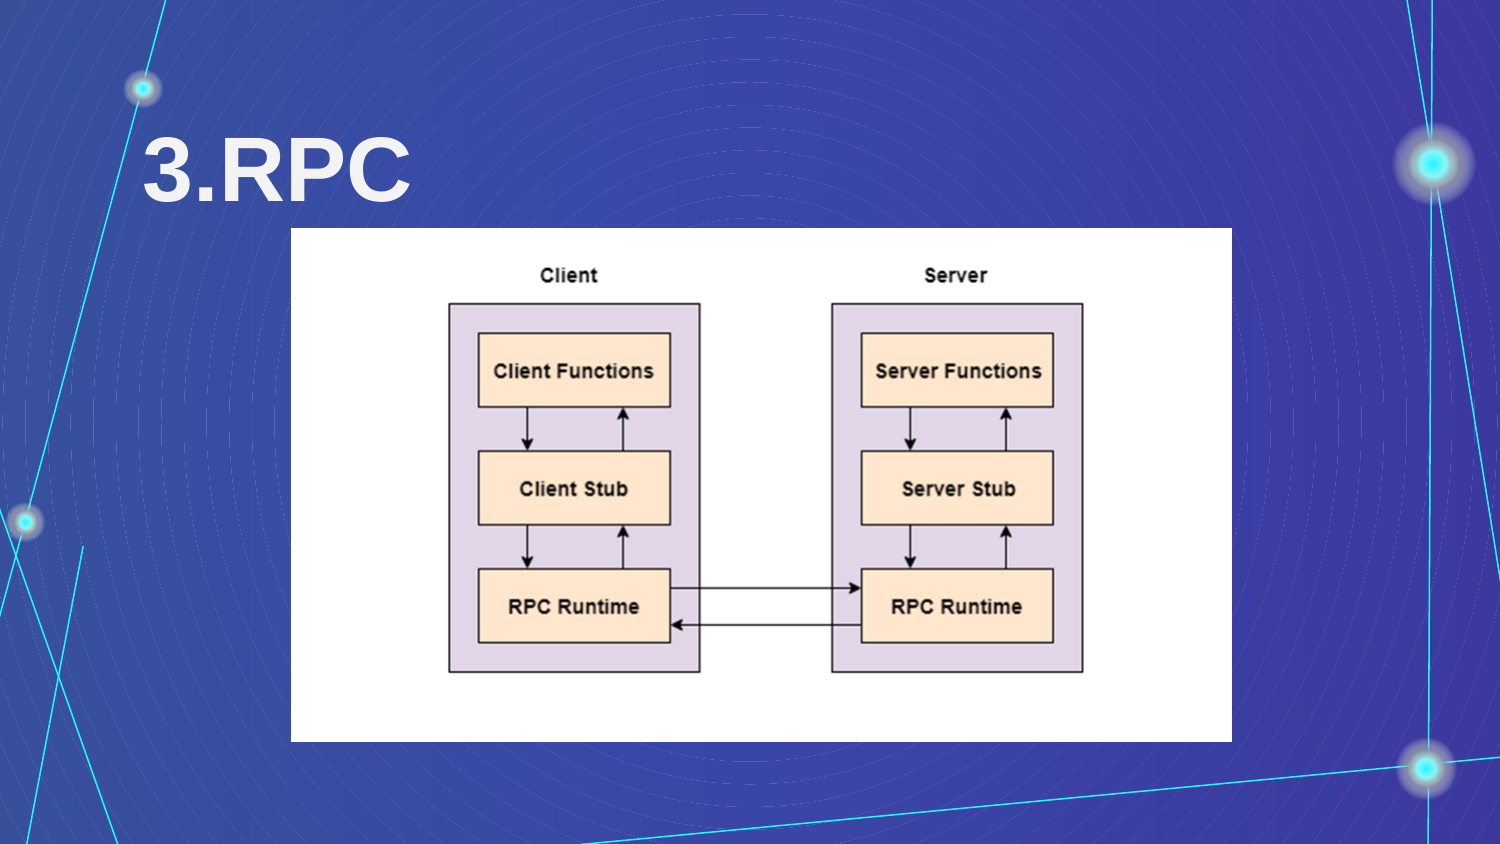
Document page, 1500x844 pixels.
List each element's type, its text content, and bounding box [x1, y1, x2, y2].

text_box 3.RPC [128, 102, 1066, 227]
picture [291, 228, 1232, 742]
